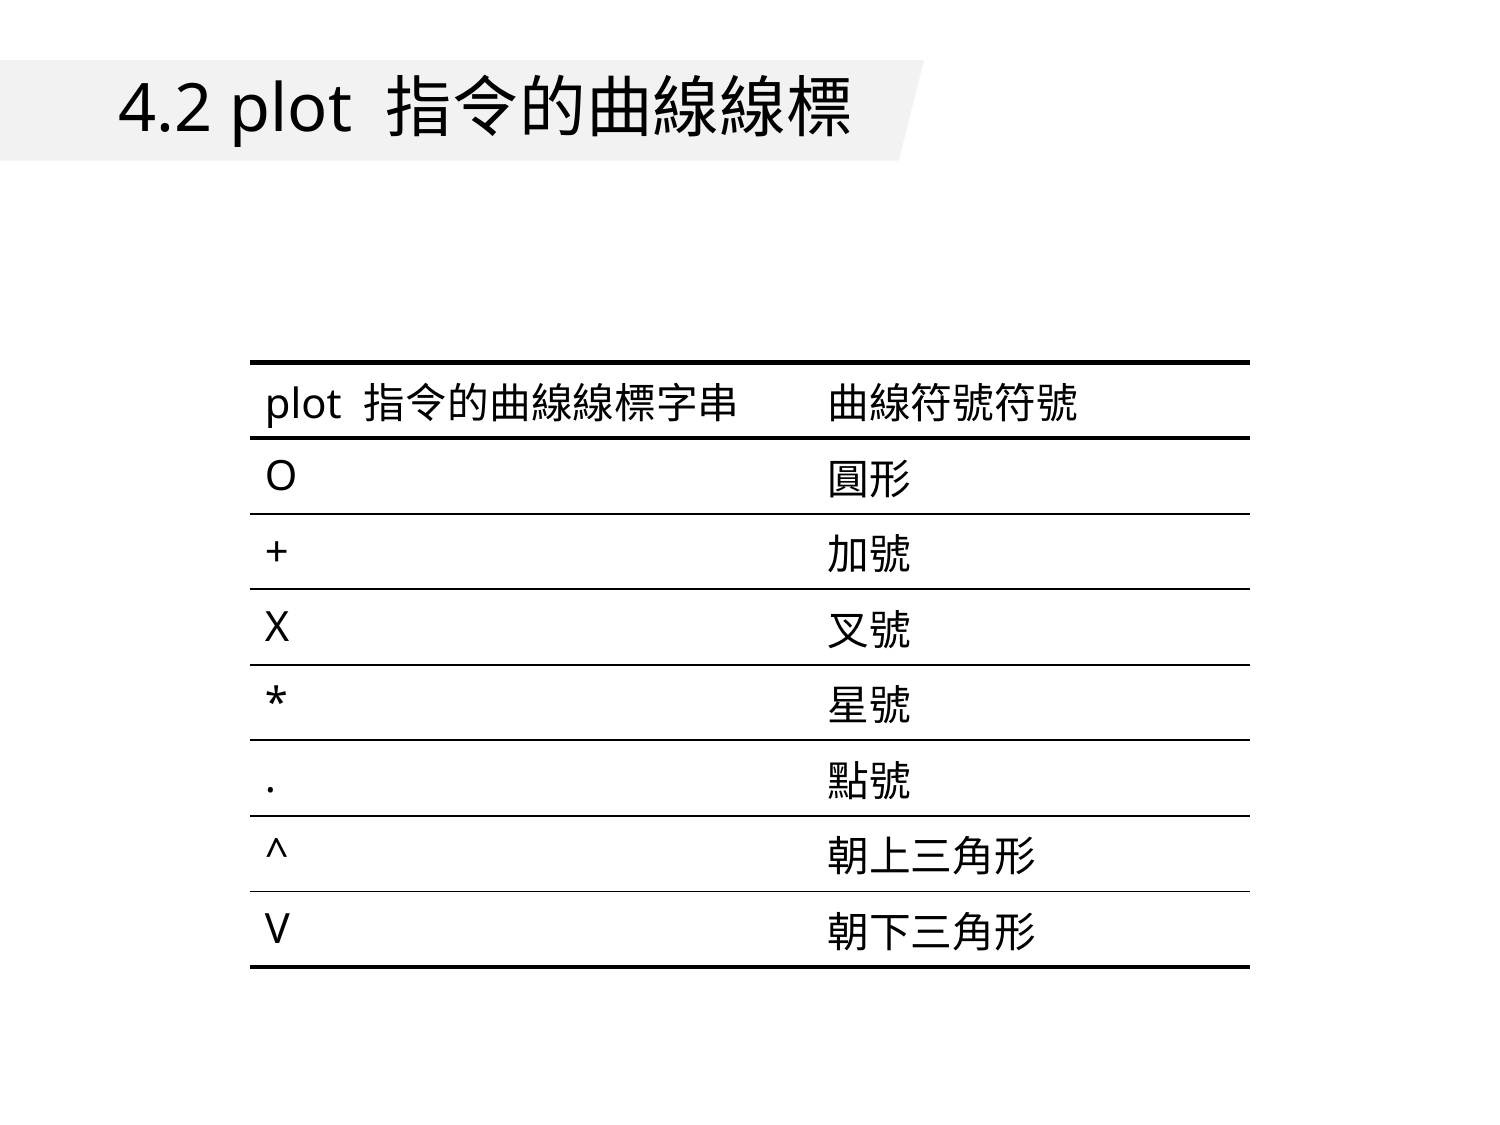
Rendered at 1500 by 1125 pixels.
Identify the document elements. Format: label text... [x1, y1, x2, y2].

table_cell * [250, 666, 812, 739]
table_cell 加號 [812, 515, 1250, 588]
title 4.2 plot 指令的曲線線標 [103, 59, 942, 161]
table_cell X [250, 590, 812, 664]
table_cell 叉號 [812, 590, 1250, 664]
table_header 曲線符號符號 [812, 365, 1250, 436]
table_cell ^ [250, 817, 812, 891]
table_cell 朝上三角形 [812, 817, 1250, 891]
table_cell + [250, 515, 812, 588]
table_cell . [250, 741, 812, 815]
table_cell O [250, 440, 812, 513]
table_cell 星號 [812, 666, 1250, 739]
table_cell 點號 [812, 741, 1250, 815]
table_cell 圓形 [812, 440, 1250, 513]
table_cell 朝下三角形 [812, 892, 1250, 965]
table_cell V [250, 892, 812, 965]
table_header plot 指令的曲線線標字串 [250, 365, 812, 436]
